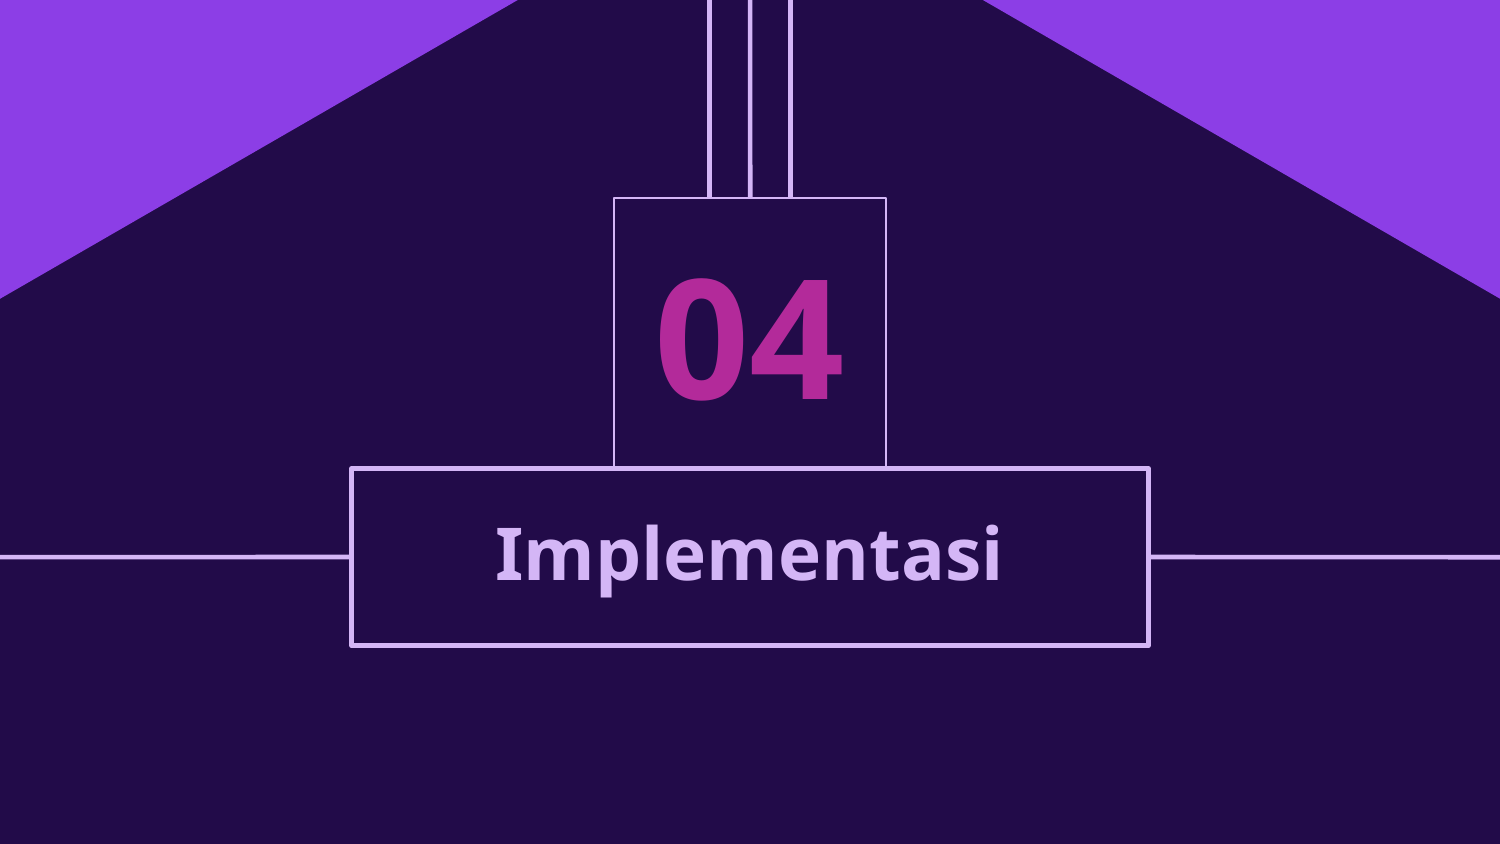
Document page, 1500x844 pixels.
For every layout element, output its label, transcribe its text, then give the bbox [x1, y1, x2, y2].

title 04 [612, 196, 889, 471]
title Implementasi [349, 466, 1151, 648]
